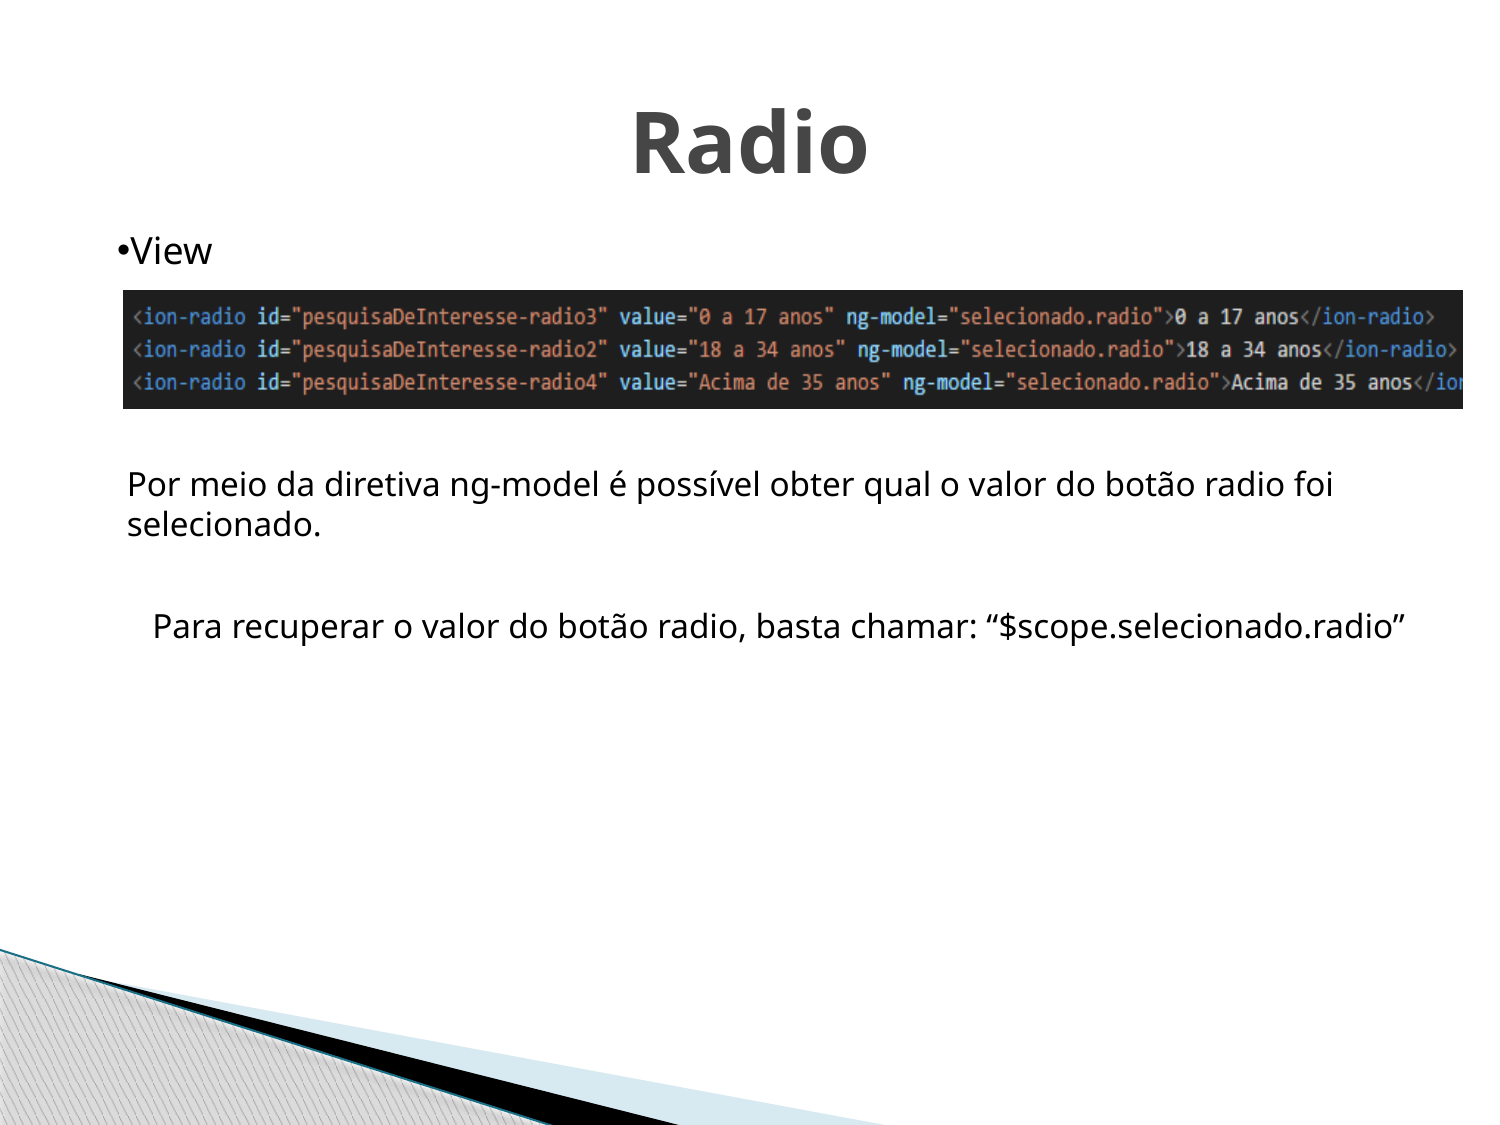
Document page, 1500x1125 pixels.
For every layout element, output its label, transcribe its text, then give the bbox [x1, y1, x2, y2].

text_box View [102, 219, 228, 280]
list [123, 290, 1463, 410]
title Radio [75, 45, 1425, 233]
text_box Para recuperar o valor do botão radio, basta chamar: “$scope.selecionado.radio” [137, 597, 1423, 653]
text_box Por meio da diretiva ng-model é possível obter qual o valor do botão radio foi selecionado. [112, 456, 1412, 551]
